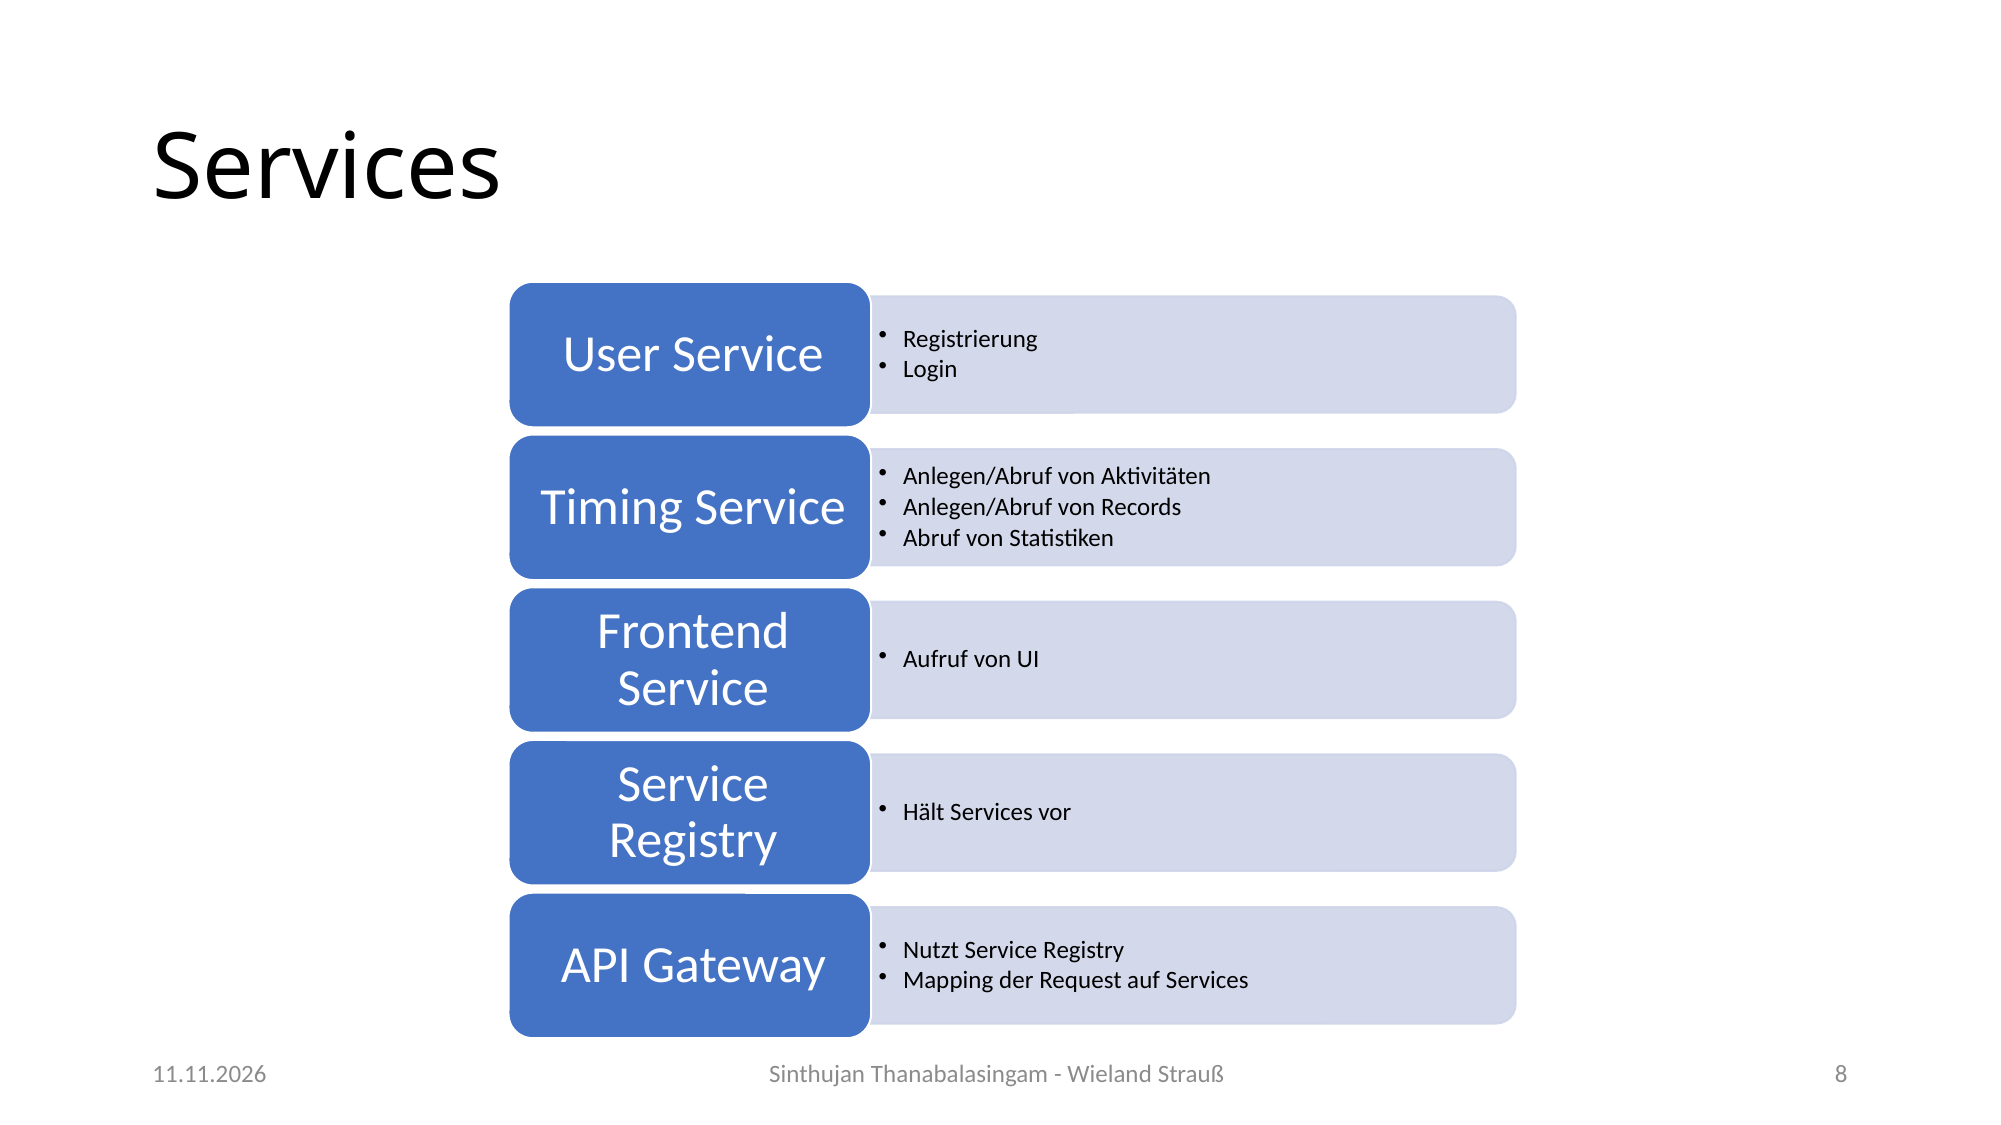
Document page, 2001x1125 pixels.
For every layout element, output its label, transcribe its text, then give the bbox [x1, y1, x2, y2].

title Services [137, 59, 1863, 278]
slide_number 8 [1412, 1042, 1863, 1103]
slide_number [137, 1042, 588, 1103]
footer Sinthujan Thanabalasingam - Wieland Strauß [662, 1042, 1338, 1103]
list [508, 281, 1516, 1039]
